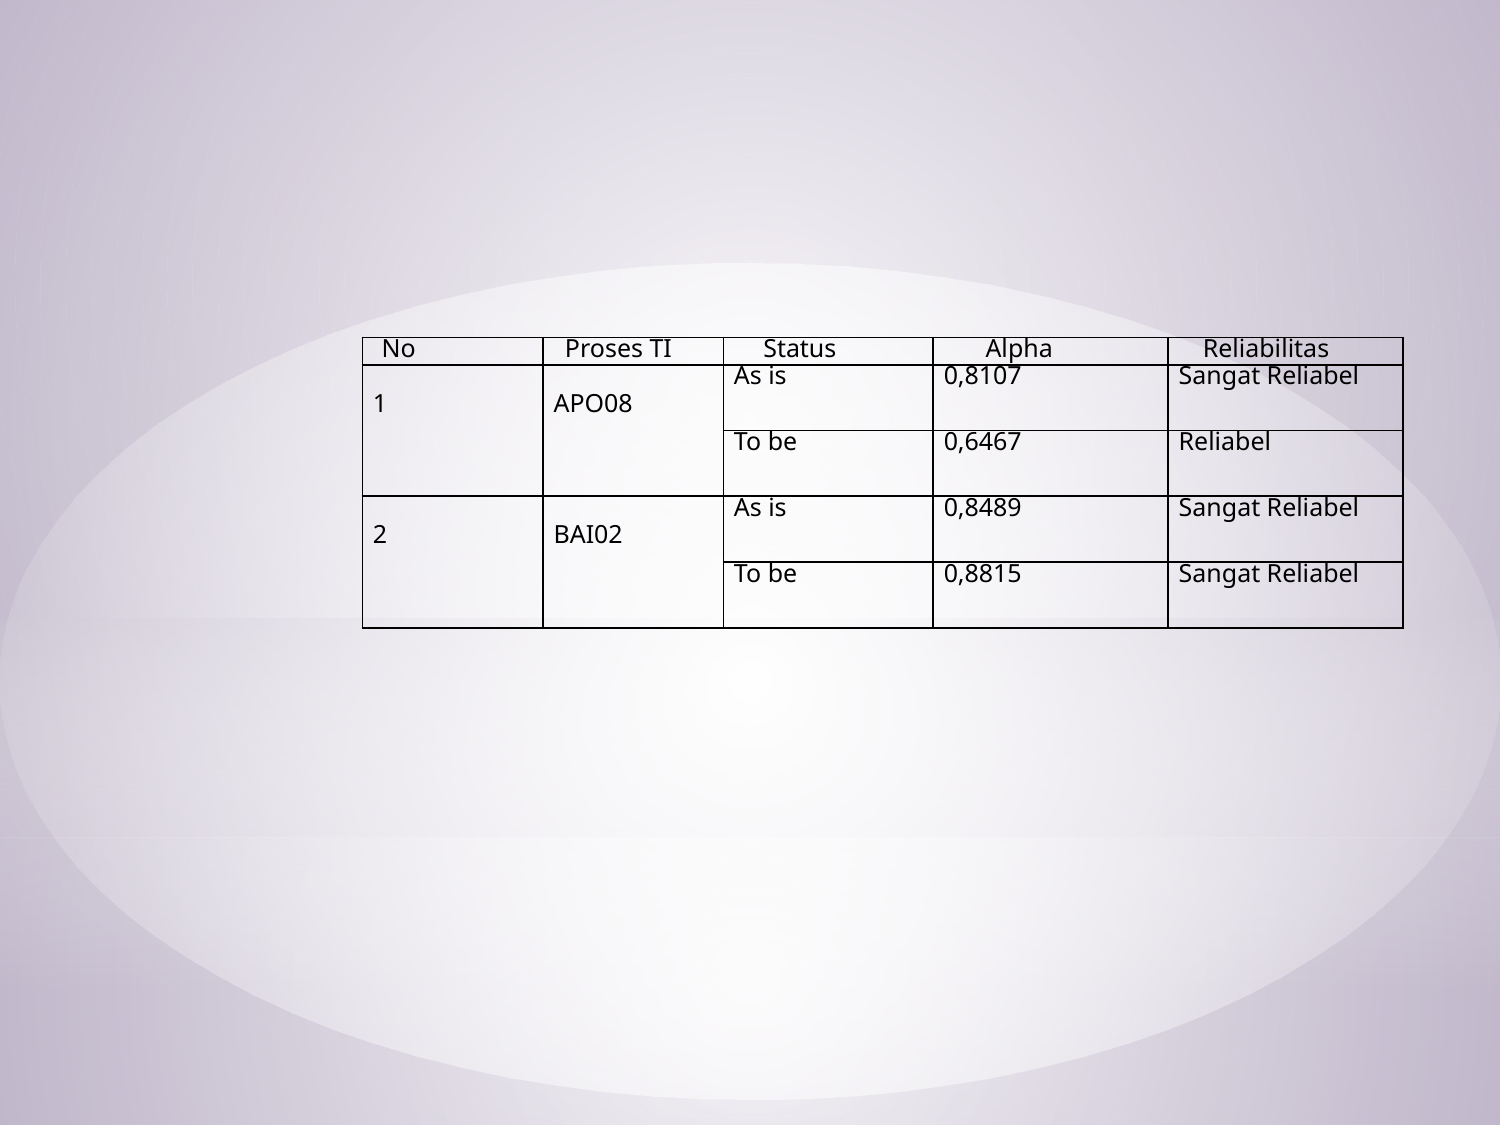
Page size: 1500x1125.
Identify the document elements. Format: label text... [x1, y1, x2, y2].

table_header Proses TI [544, 338, 723, 364]
table_header Reliabilitas [1169, 338, 1402, 364]
table_cell To be [724, 431, 932, 495]
table_cell 0,8107 [934, 366, 1167, 430]
table_cell BAI02 [544, 497, 723, 627]
table_cell 0,8489 [934, 497, 1167, 561]
table_cell Reliabel [1169, 431, 1402, 495]
table_header No [363, 338, 542, 364]
table_cell APO08 [544, 366, 723, 495]
table_cell As is [724, 497, 932, 561]
table_cell Sangat Reliabel [1169, 563, 1402, 627]
table_cell Sangat Reliabel [1169, 497, 1402, 561]
table_cell 0,8815 [934, 563, 1167, 627]
table_cell To be [724, 563, 932, 627]
table_header Alpha [934, 338, 1167, 364]
table_cell Sangat Reliabel [1169, 366, 1402, 430]
table_header Status [724, 338, 932, 364]
table_cell 2 [363, 497, 542, 627]
table_cell As is [724, 366, 932, 430]
table_cell 0,6467 [934, 431, 1167, 495]
table_cell 1 [363, 366, 542, 495]
